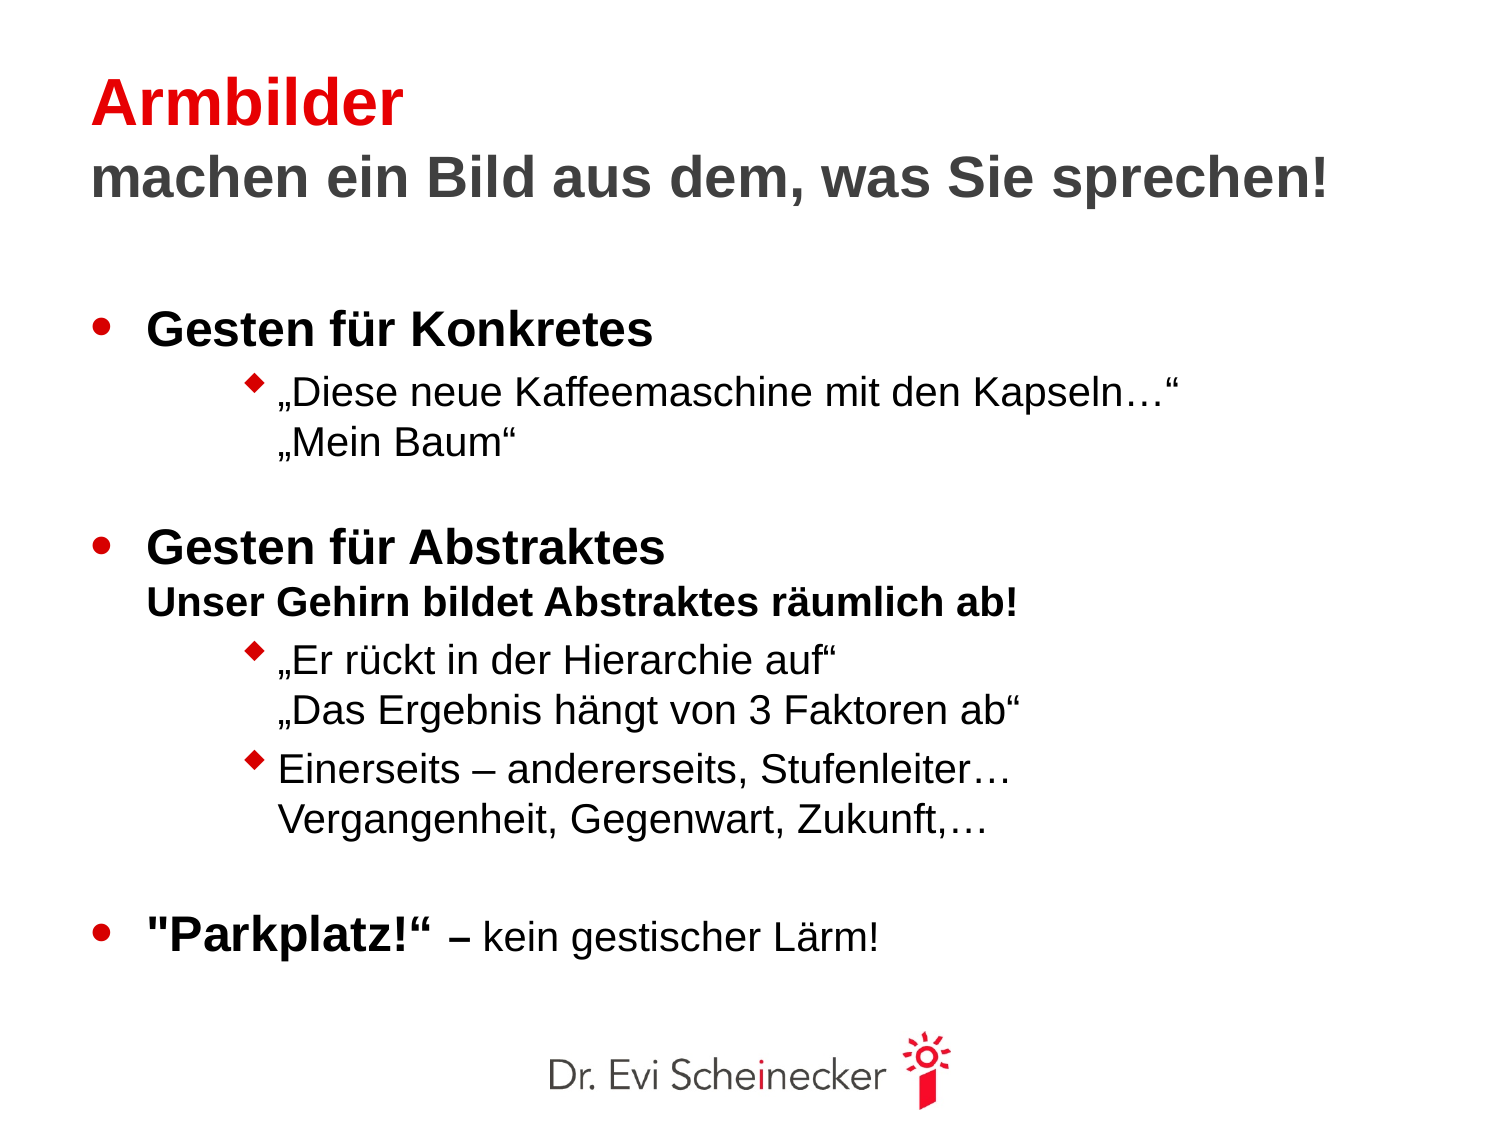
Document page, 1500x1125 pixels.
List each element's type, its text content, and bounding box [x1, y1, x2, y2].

list Gesten für Konkretes „Diese neue Kaffeemaschine mit den Kapseln…“ „Mein Baum“ Gesten für Abstraktes Unser Gehirn bildet Abstraktes räumlich ab! „Er rückt in der Hierarchie auf“ „Das Ergebnis hängt von 3 Faktoren ab“ Einerseits – andererseits, Stufenleiter… Vergangenheit, Gegenwart, Zukunft,… "Parkplatz!“ – kein gestischer Lärm! [75, 288, 1425, 1032]
title Armbilder machen ein Bild aus dem, was Sie sprechen! [75, 45, 1425, 233]
picture [550, 1032, 951, 1110]
